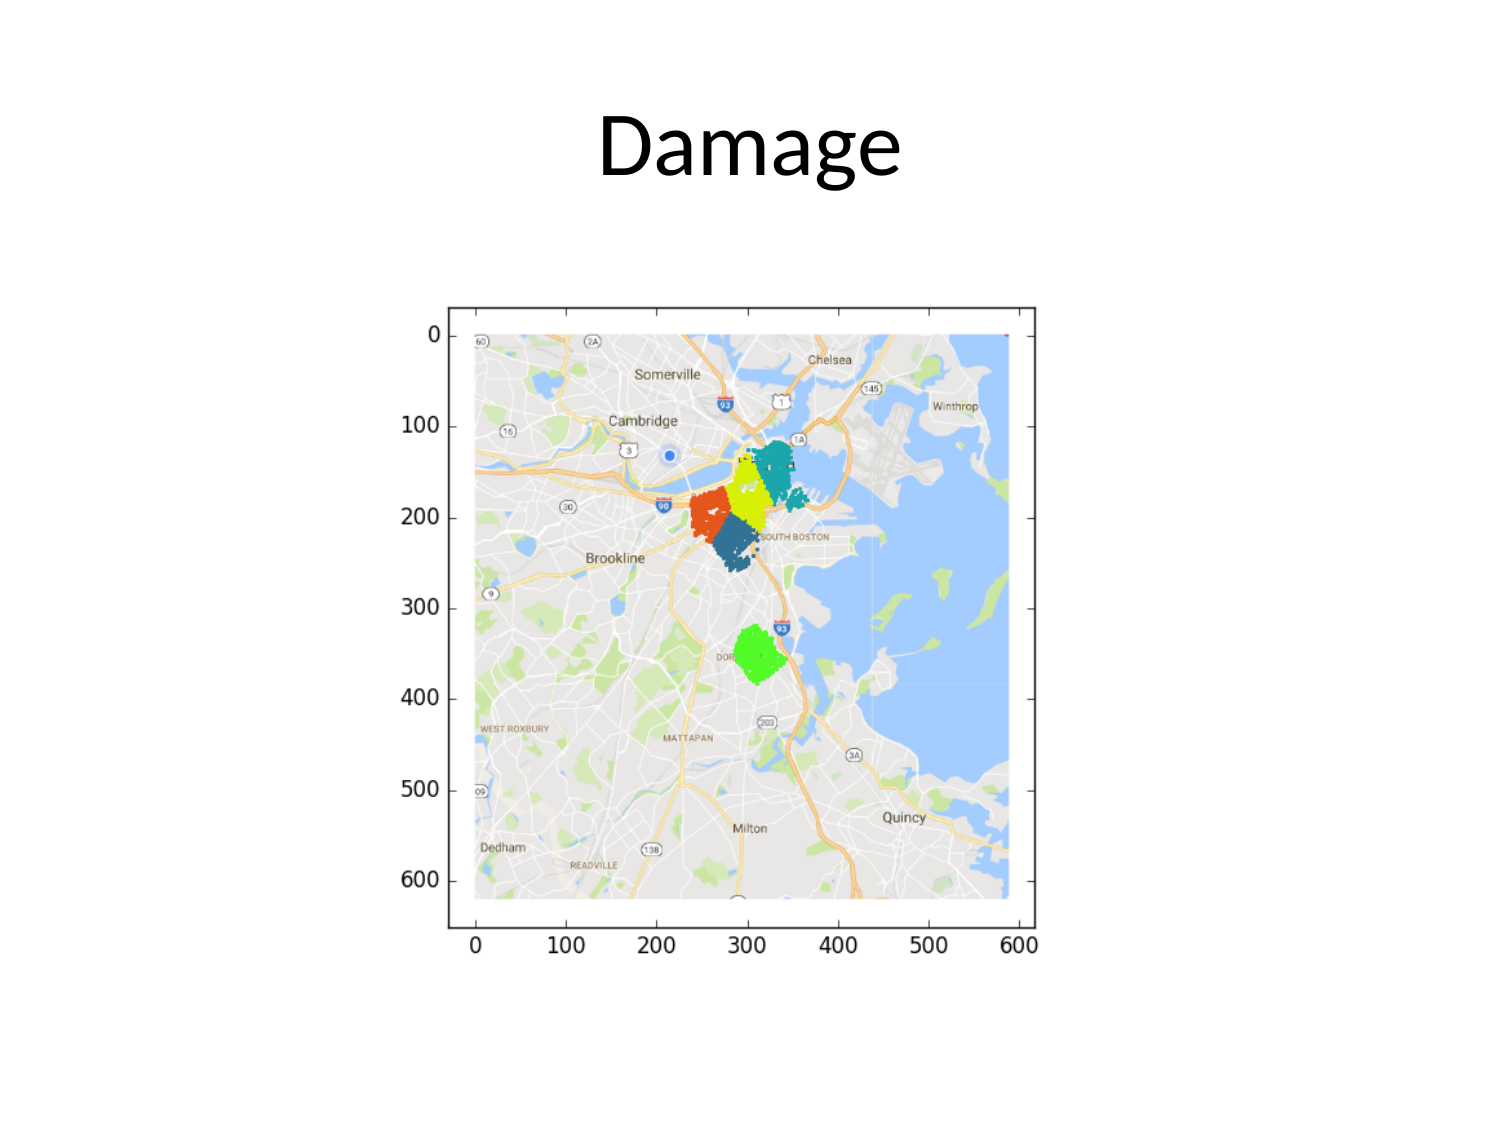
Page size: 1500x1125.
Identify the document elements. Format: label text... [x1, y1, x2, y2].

title Damage [75, 45, 1425, 233]
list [212, 230, 1246, 1006]
